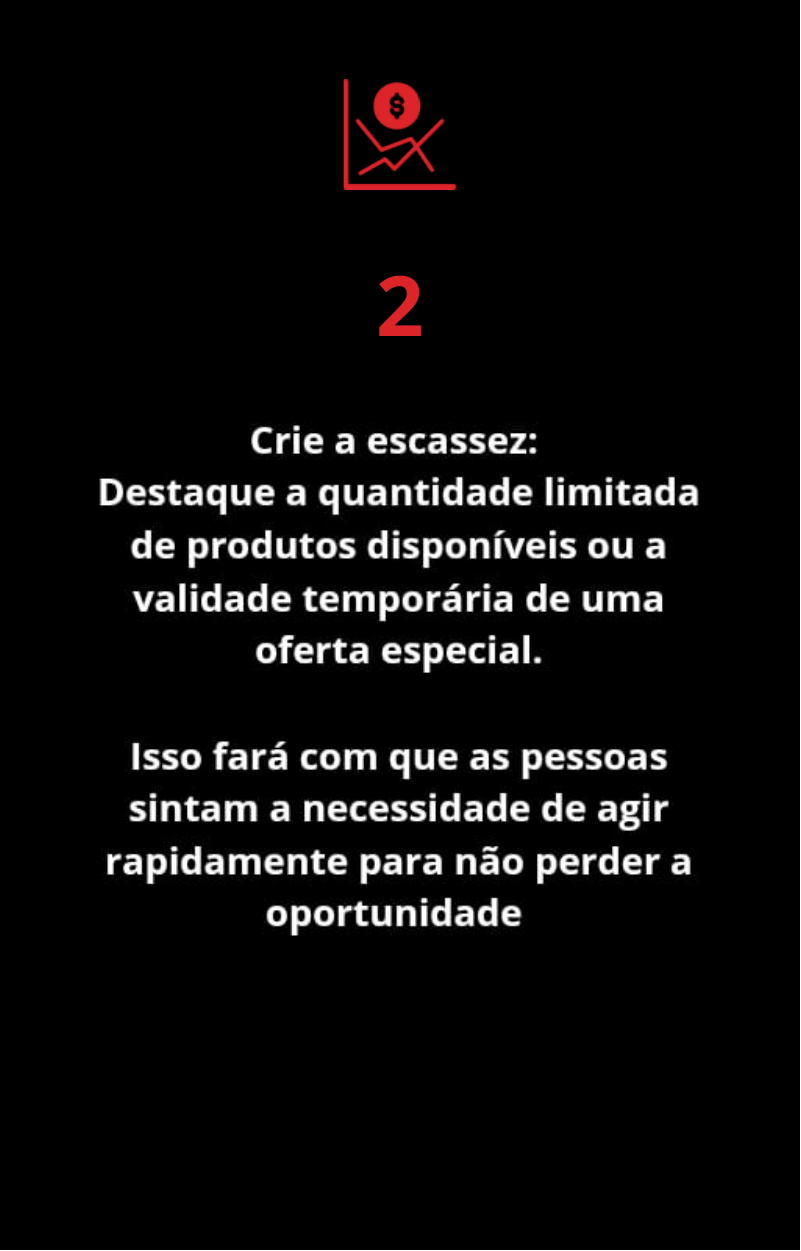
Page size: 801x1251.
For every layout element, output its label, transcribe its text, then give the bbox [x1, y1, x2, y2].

text_box 2 [376, 236, 424, 354]
text_box [0, 407, 800, 978]
text_box [343, 79, 457, 190]
